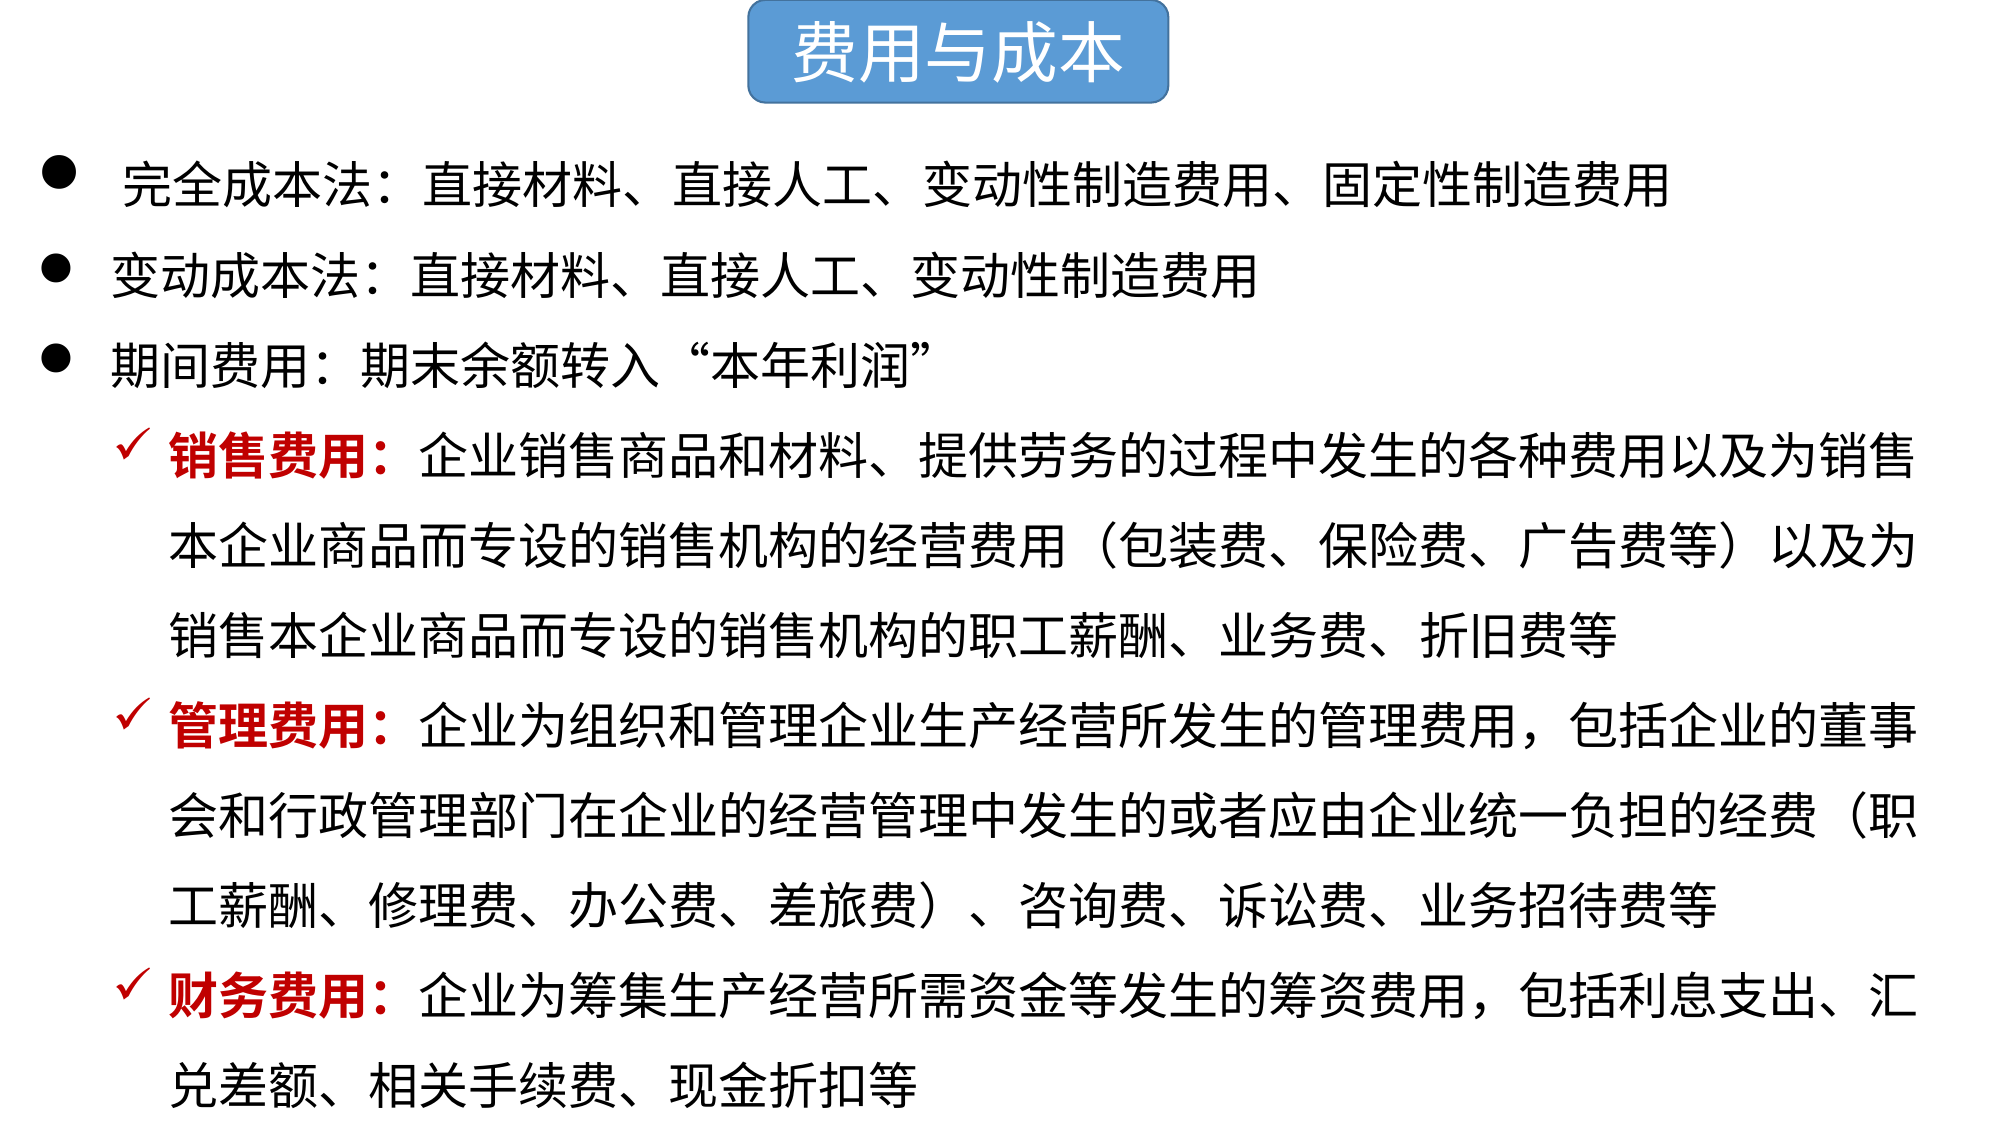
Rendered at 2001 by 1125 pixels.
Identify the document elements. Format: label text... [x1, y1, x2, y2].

text_box 费用与成本 [747, 0, 1170, 102]
text_box 完全成本法：直接材料、直接人工、变动性制造费用、固定性制造费用 变动成本法：直接材料、直接人工、变动性制造费用 期间费用：期末余额转入“本年利润” 销售费用：企业销售商品和材料、提供劳务的过程中发生的各种费用以及为销售本企业商品而专设的销售机构的经营费用（包装费、保险费、广告费等）以及为销售本企业商品而专设的销售机构的职工薪酬、业务费、折旧费等 管理费用：企业为组织和管理企业生产经营所发生的管理费用，包括企业的董事会和行政管理部门在企业的经营管理中发生的或者应由企业统一负担的经费（职工薪酬、修理费、办公费、差旅费）、咨询费、诉讼费、业务招待费等 财务费用：企业为筹集生产经营所需资金等发生的筹资费用，包括利息支出、汇兑差额、相关手续费、现金折扣等 [22, 102, 1958, 1125]
